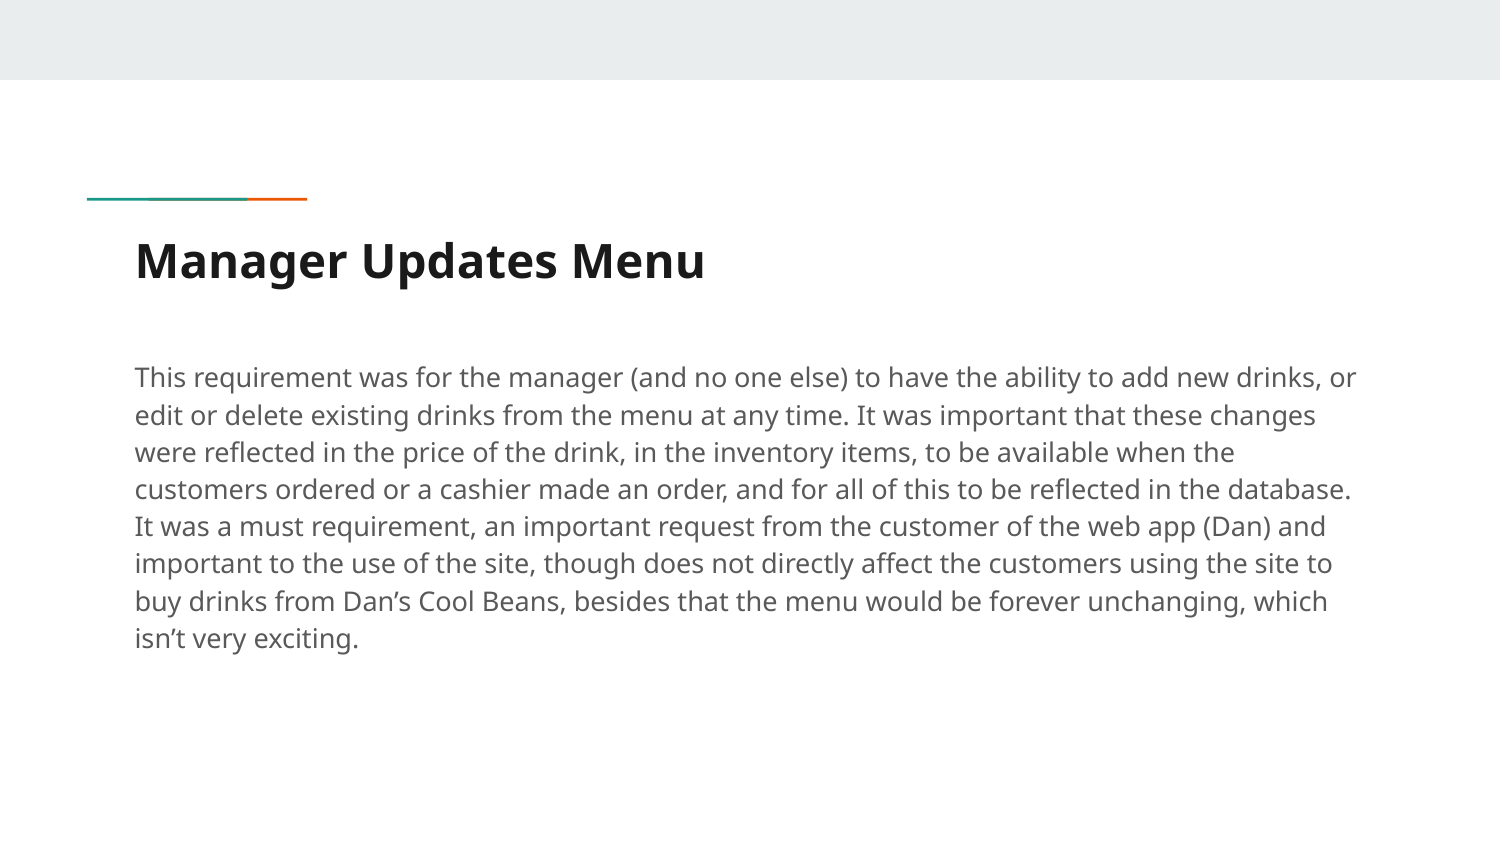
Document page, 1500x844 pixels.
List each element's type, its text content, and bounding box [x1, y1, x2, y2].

list This requirement was for the manager (and no one else) to have the ability to add new drinks, or edit or delete existing drinks from the menu at any time. It was important that these changes were reflected in the price of the drink, in the inventory items, to be available when the customers ordered or a cashier made an order, and for all of this to be reflected in the database. It was a must requirement, an important request from the customer of the web app (Dan) and important to the use of the site, though does not directly affect the customers using the site to buy drinks from Dan’s Cool Beans, besides that the menu would be forever unchanging, which isn’t very exciting. [119, 341, 1381, 712]
title Manager Updates Menu [119, 216, 1381, 305]
